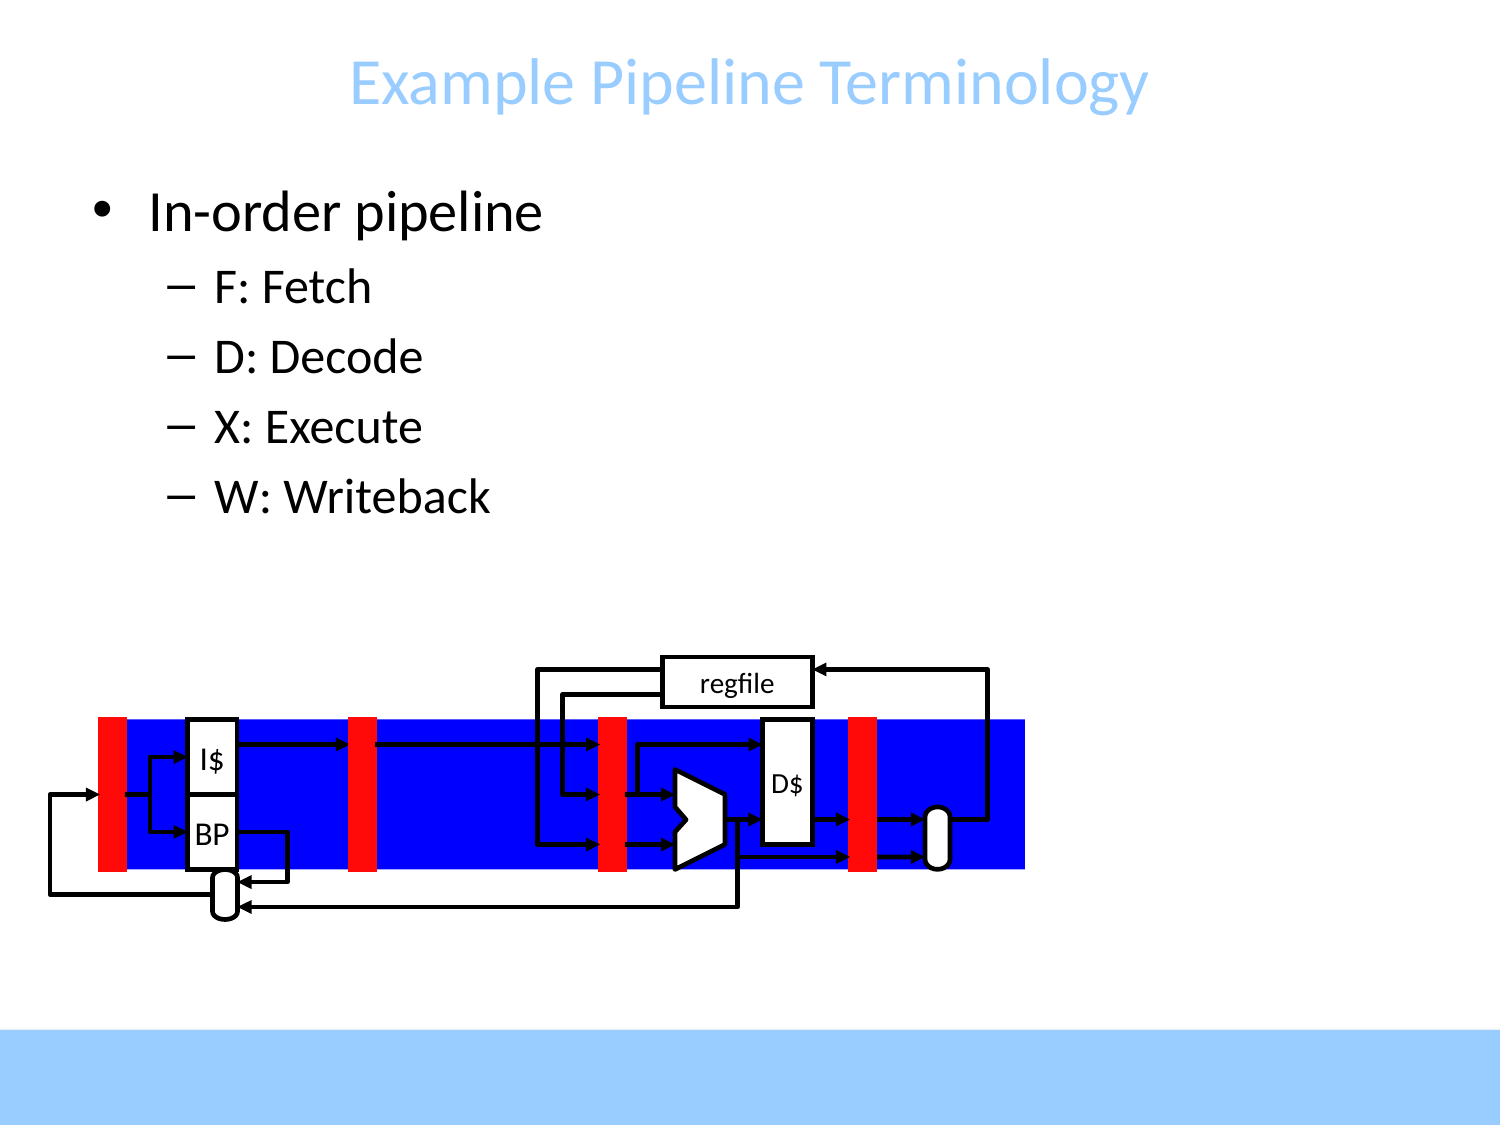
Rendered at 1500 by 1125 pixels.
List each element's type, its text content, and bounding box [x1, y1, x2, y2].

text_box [49, 656, 1026, 920]
list In-order pipeline F: Fetch D: Decode X: Execute W: Writeback [77, 165, 1428, 1000]
title Example Pipeline Terminology [0, 30, 1500, 126]
